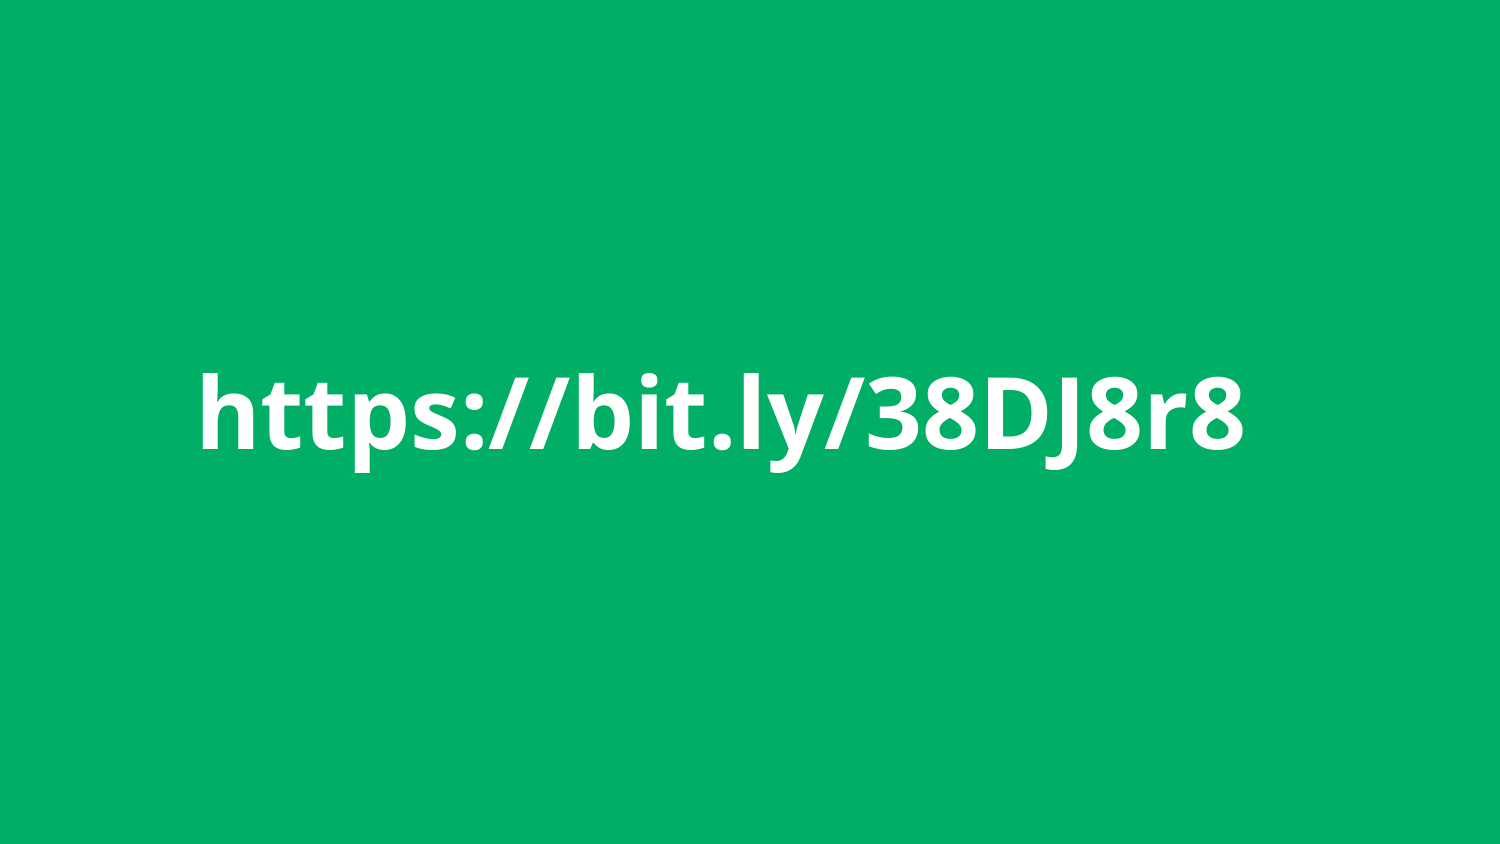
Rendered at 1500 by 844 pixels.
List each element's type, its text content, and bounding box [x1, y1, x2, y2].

title https://bit.ly/38DJ8r8 [80, 73, 1363, 745]
